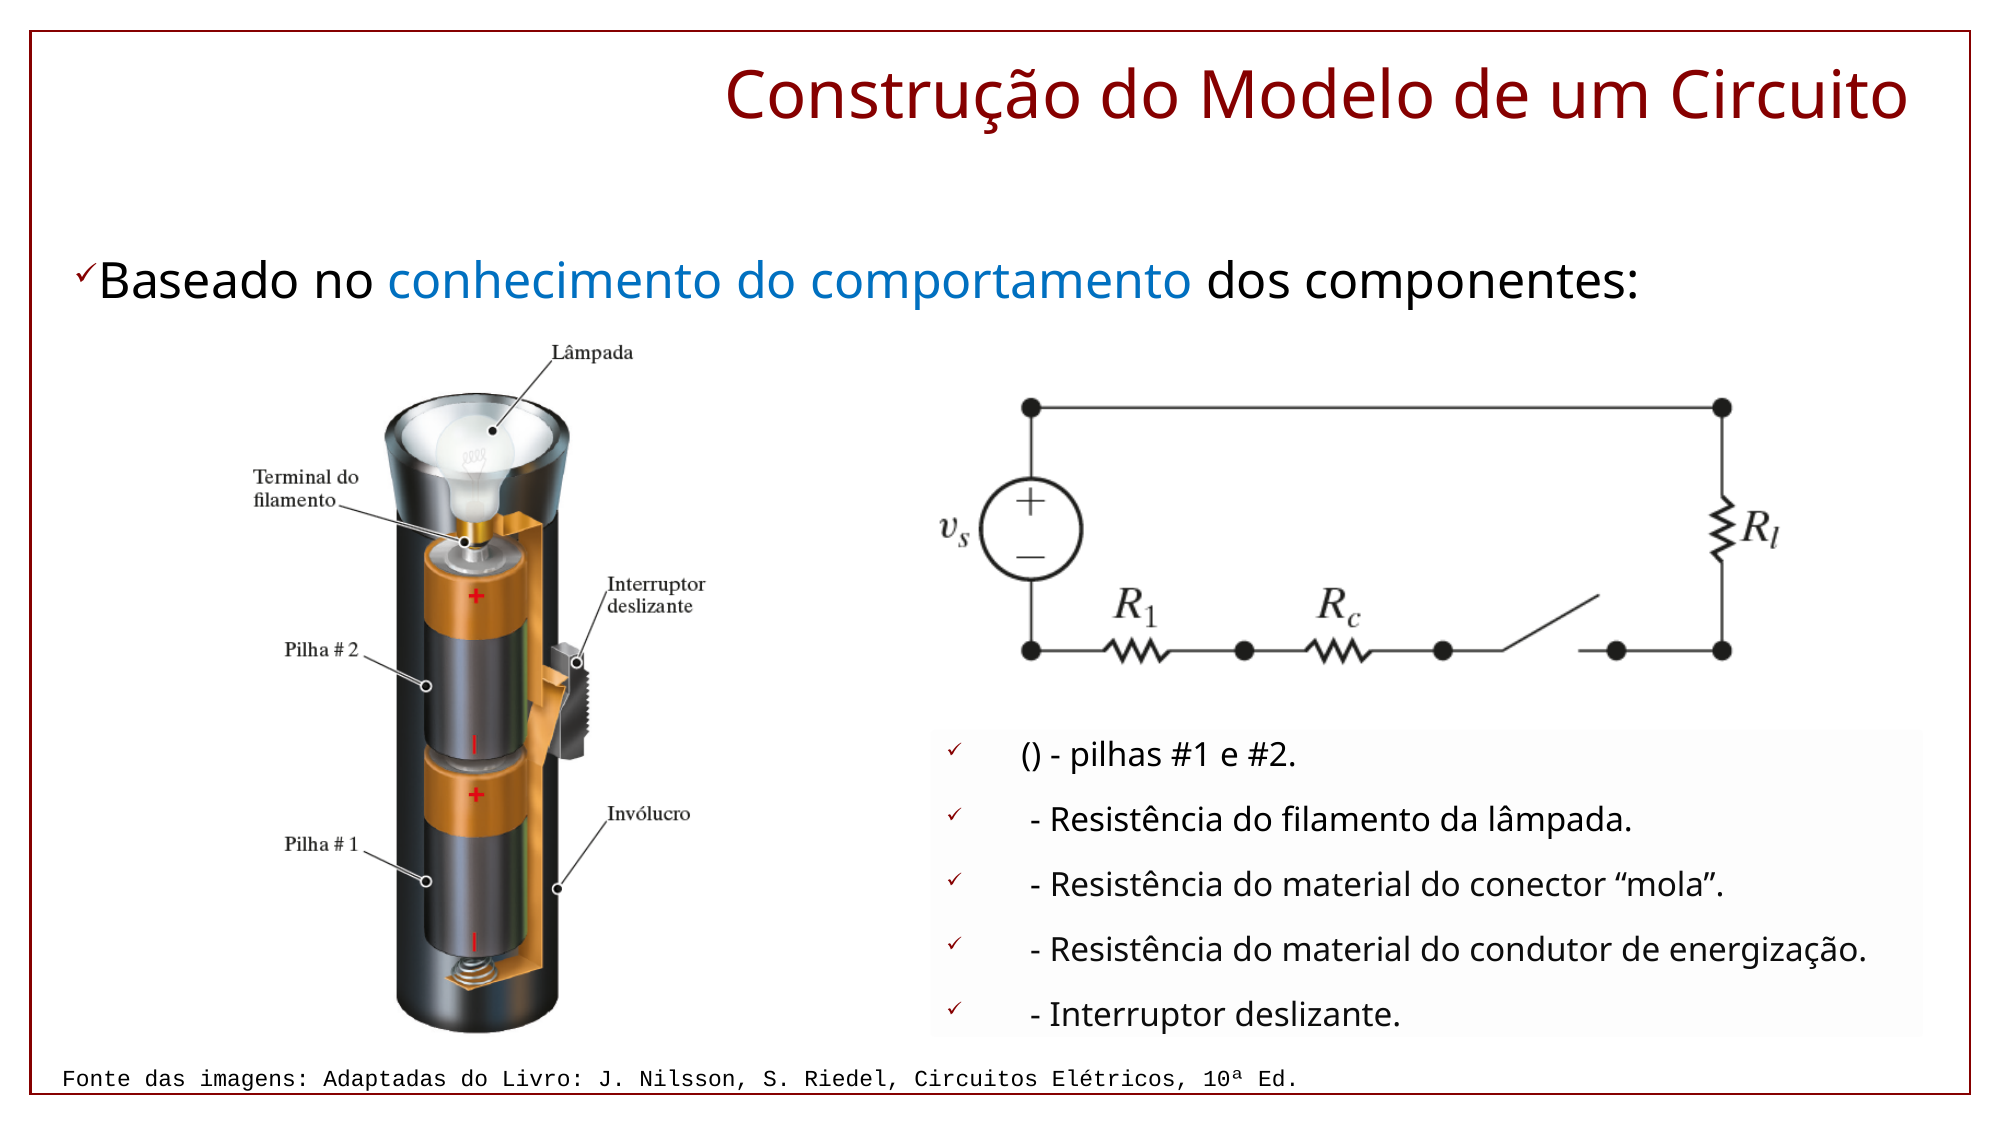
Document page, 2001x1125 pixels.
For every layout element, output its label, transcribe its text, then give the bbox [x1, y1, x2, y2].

text_box Construção do Modelo de um Circuito [449, 44, 1923, 139]
text_box Baseado no conhecimento do comportamento dos componentes: [58, 241, 1830, 317]
text_box Fonte das imagens: Adaptadas do Livro: J. Nilsson, S. Riedel, Circuitos Elétricos, 10ª Ed. [47, 1055, 1377, 1099]
picture [250, 334, 713, 1040]
text_box [29, 30, 1971, 1095]
picture [904, 370, 1849, 695]
